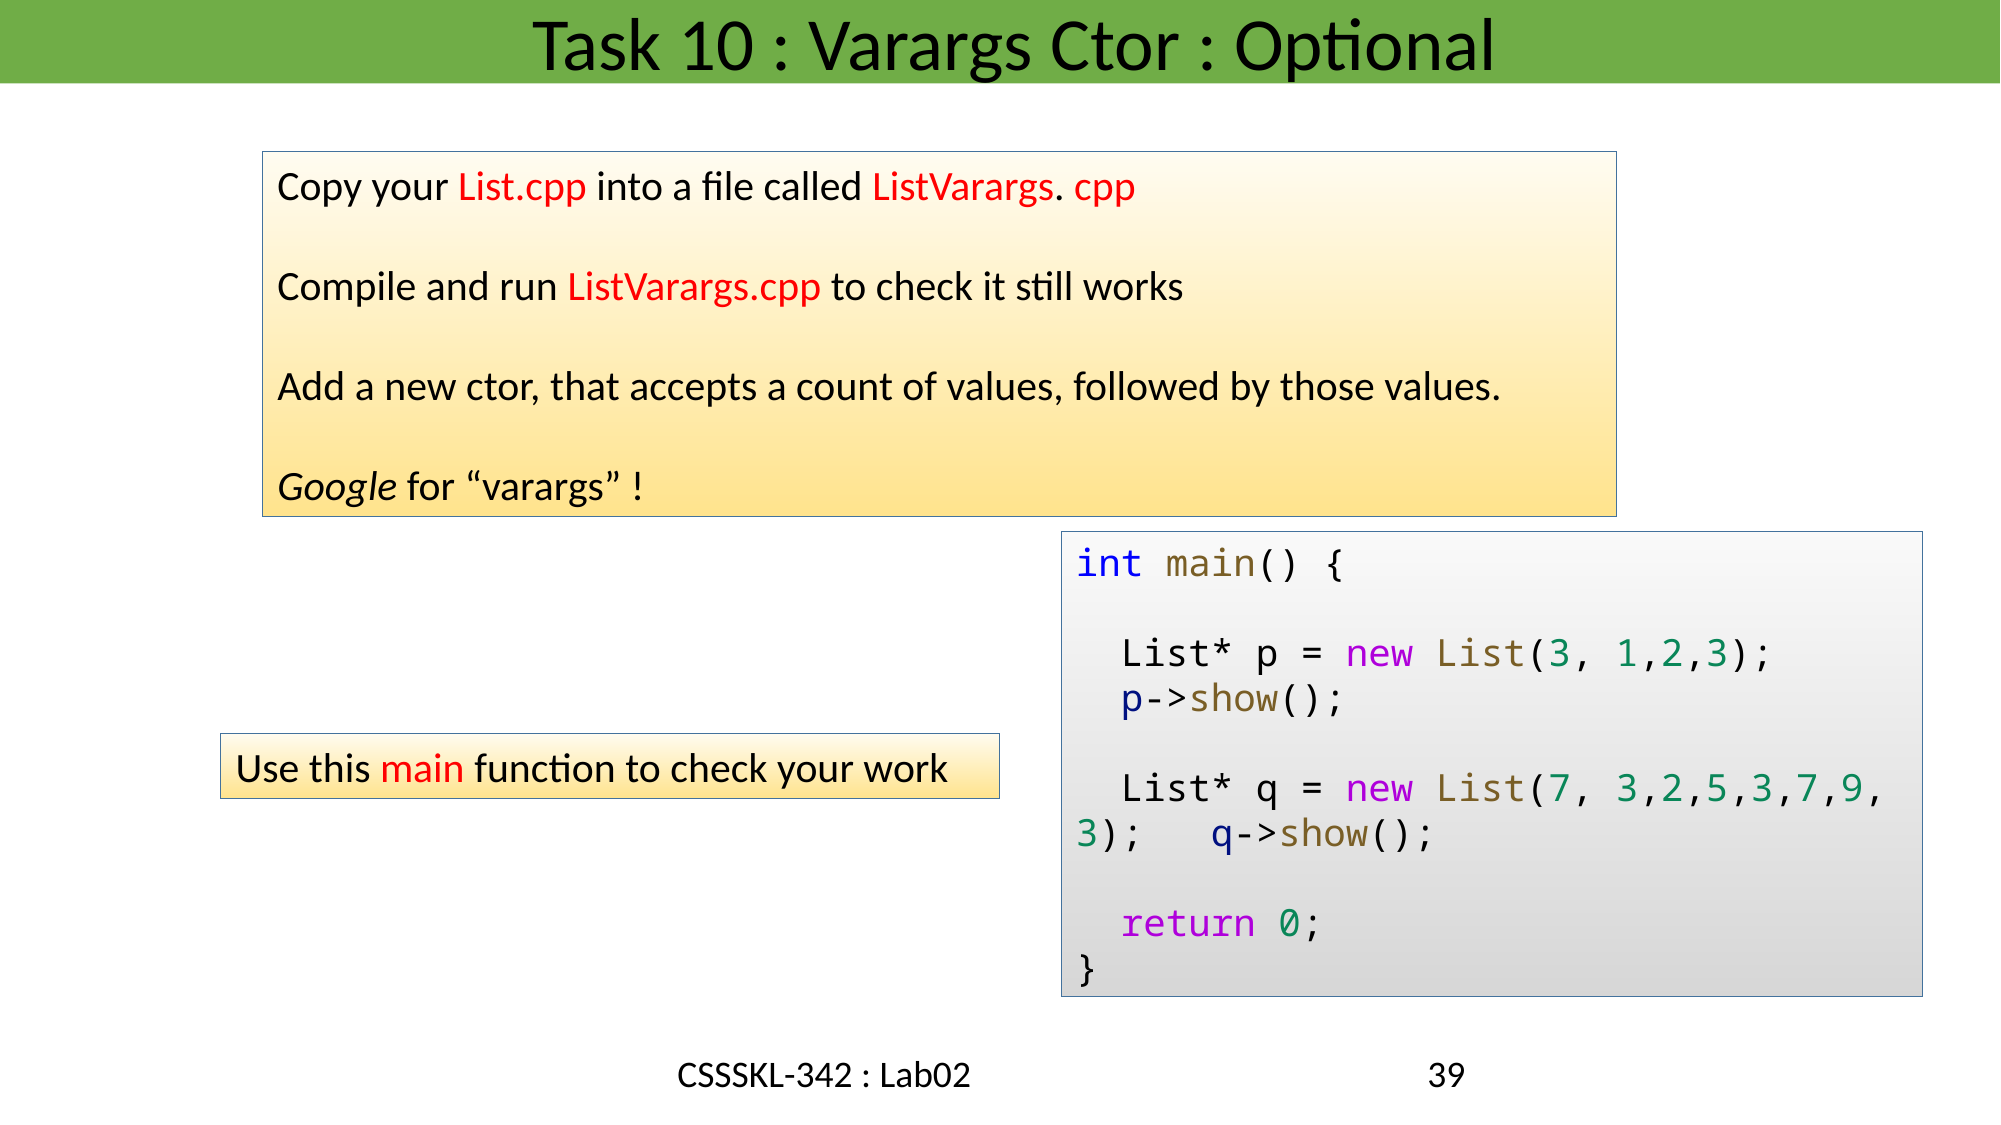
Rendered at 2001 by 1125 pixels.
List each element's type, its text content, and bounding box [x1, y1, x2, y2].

text_box int main() { List* p = new List(3, 1,2,3); p->show(); List* q = new List(7, 3,2,5,3,7,9,3); q->show(); return 0; } [1061, 531, 1923, 997]
footer CSSSKL-342 : Lab02 [662, 1042, 1338, 1103]
slide_number 39 [1412, 1042, 1863, 1103]
text_box Task 10 : Varargs Ctor : Optional [517, 0, 1559, 93]
text_box Use this main function to check your work [220, 733, 1000, 799]
text_box Copy your List.cpp into a file called ListVarargs. cpp Compile and run ListVarargs.cpp to check it still works Add a new ctor, that accepts a count of values, followed by those values. Google for “varargs” ! [262, 151, 1617, 517]
